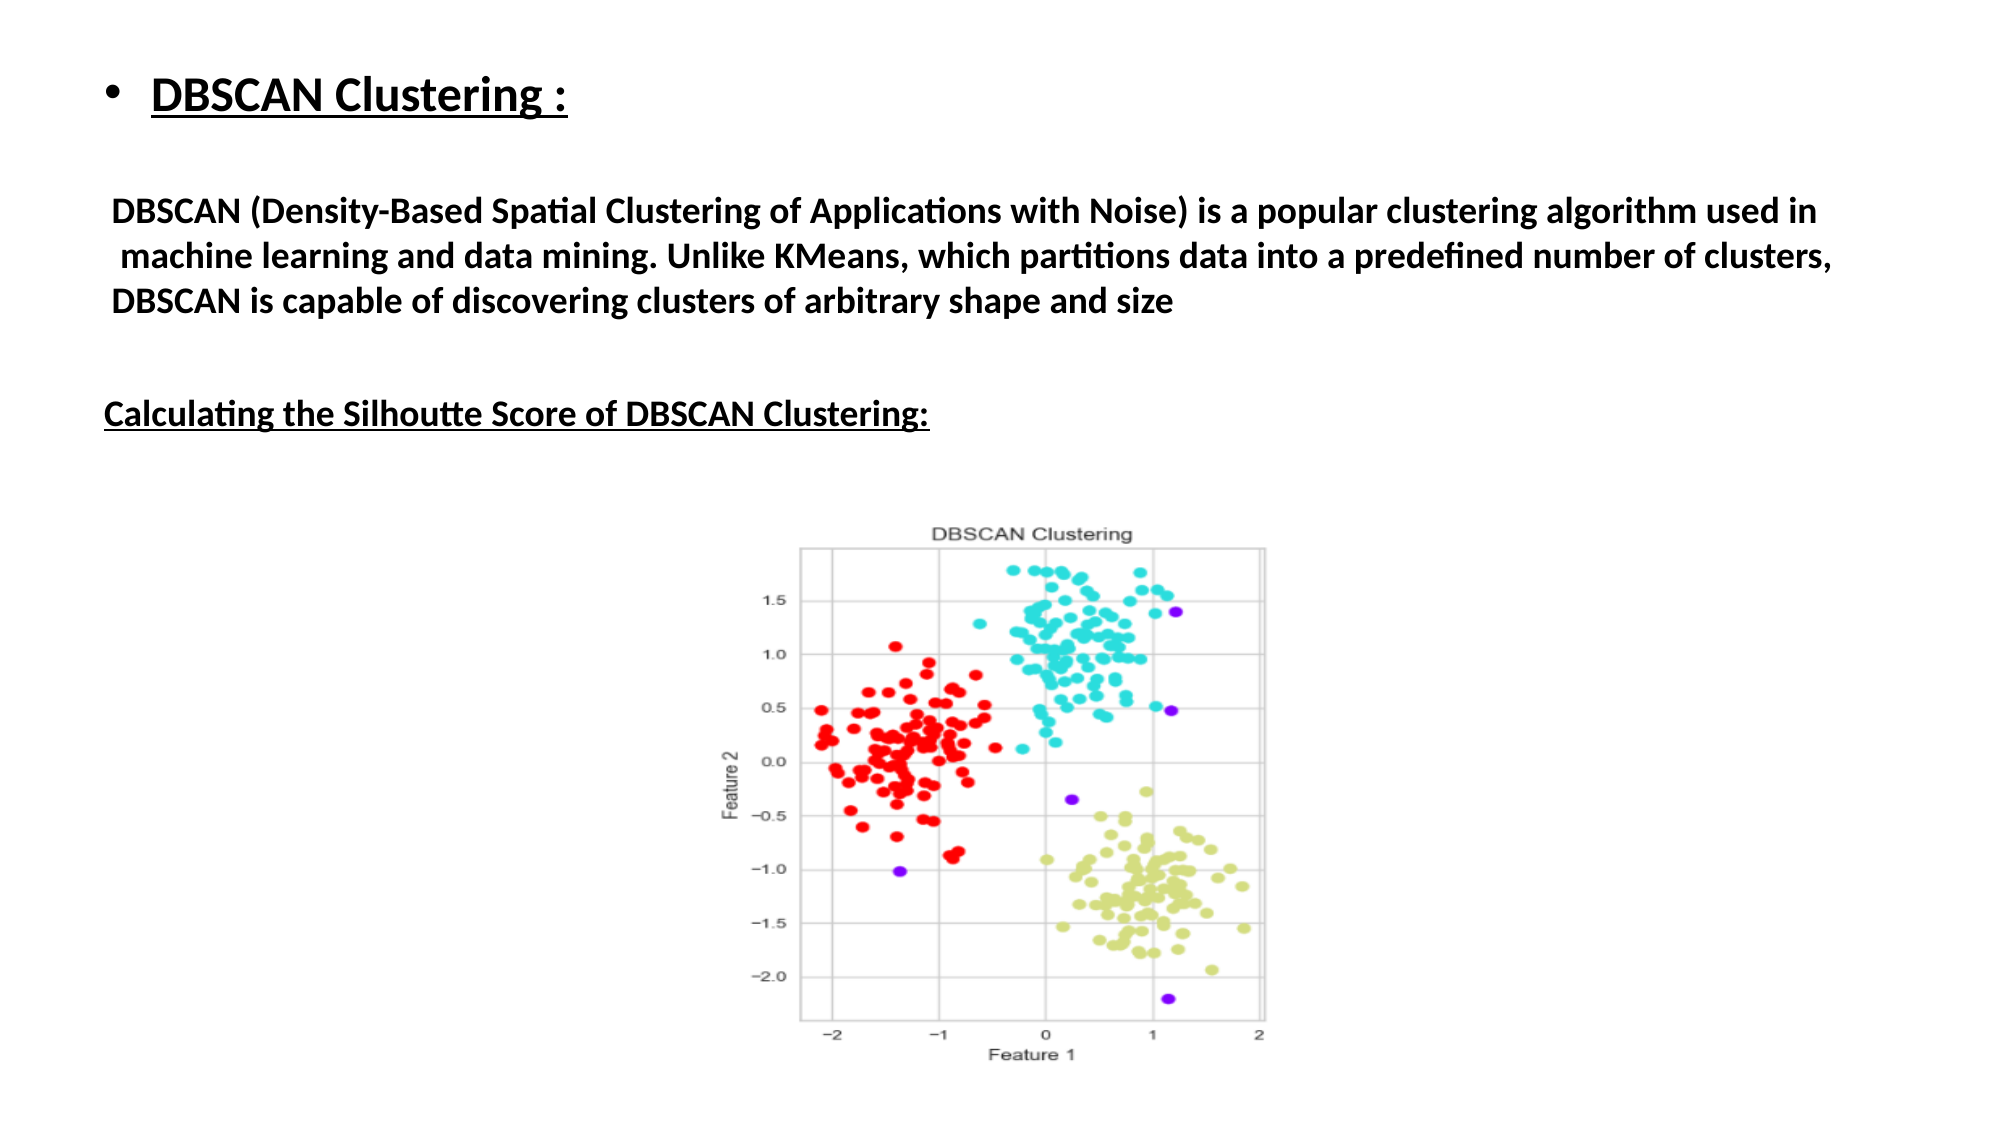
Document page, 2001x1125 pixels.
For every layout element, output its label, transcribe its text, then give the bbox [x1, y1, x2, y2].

text_box Calculating the Silhoutte Score of DBSCAN Clustering: [89, 381, 1090, 442]
picture [717, 515, 1311, 1074]
text_box DBSCAN Clustering : [89, 53, 1090, 129]
text_box DBSCAN (Density-Based Spatial Clustering of Applications with Noise) is a popular clustering algorithm used in machine learning and data mining. Unlike KMeans, which partitions data into a predefined number of clusters, DBSCAN is capable of discovering clusters of arbitrary shape and size [96, 178, 1850, 329]
